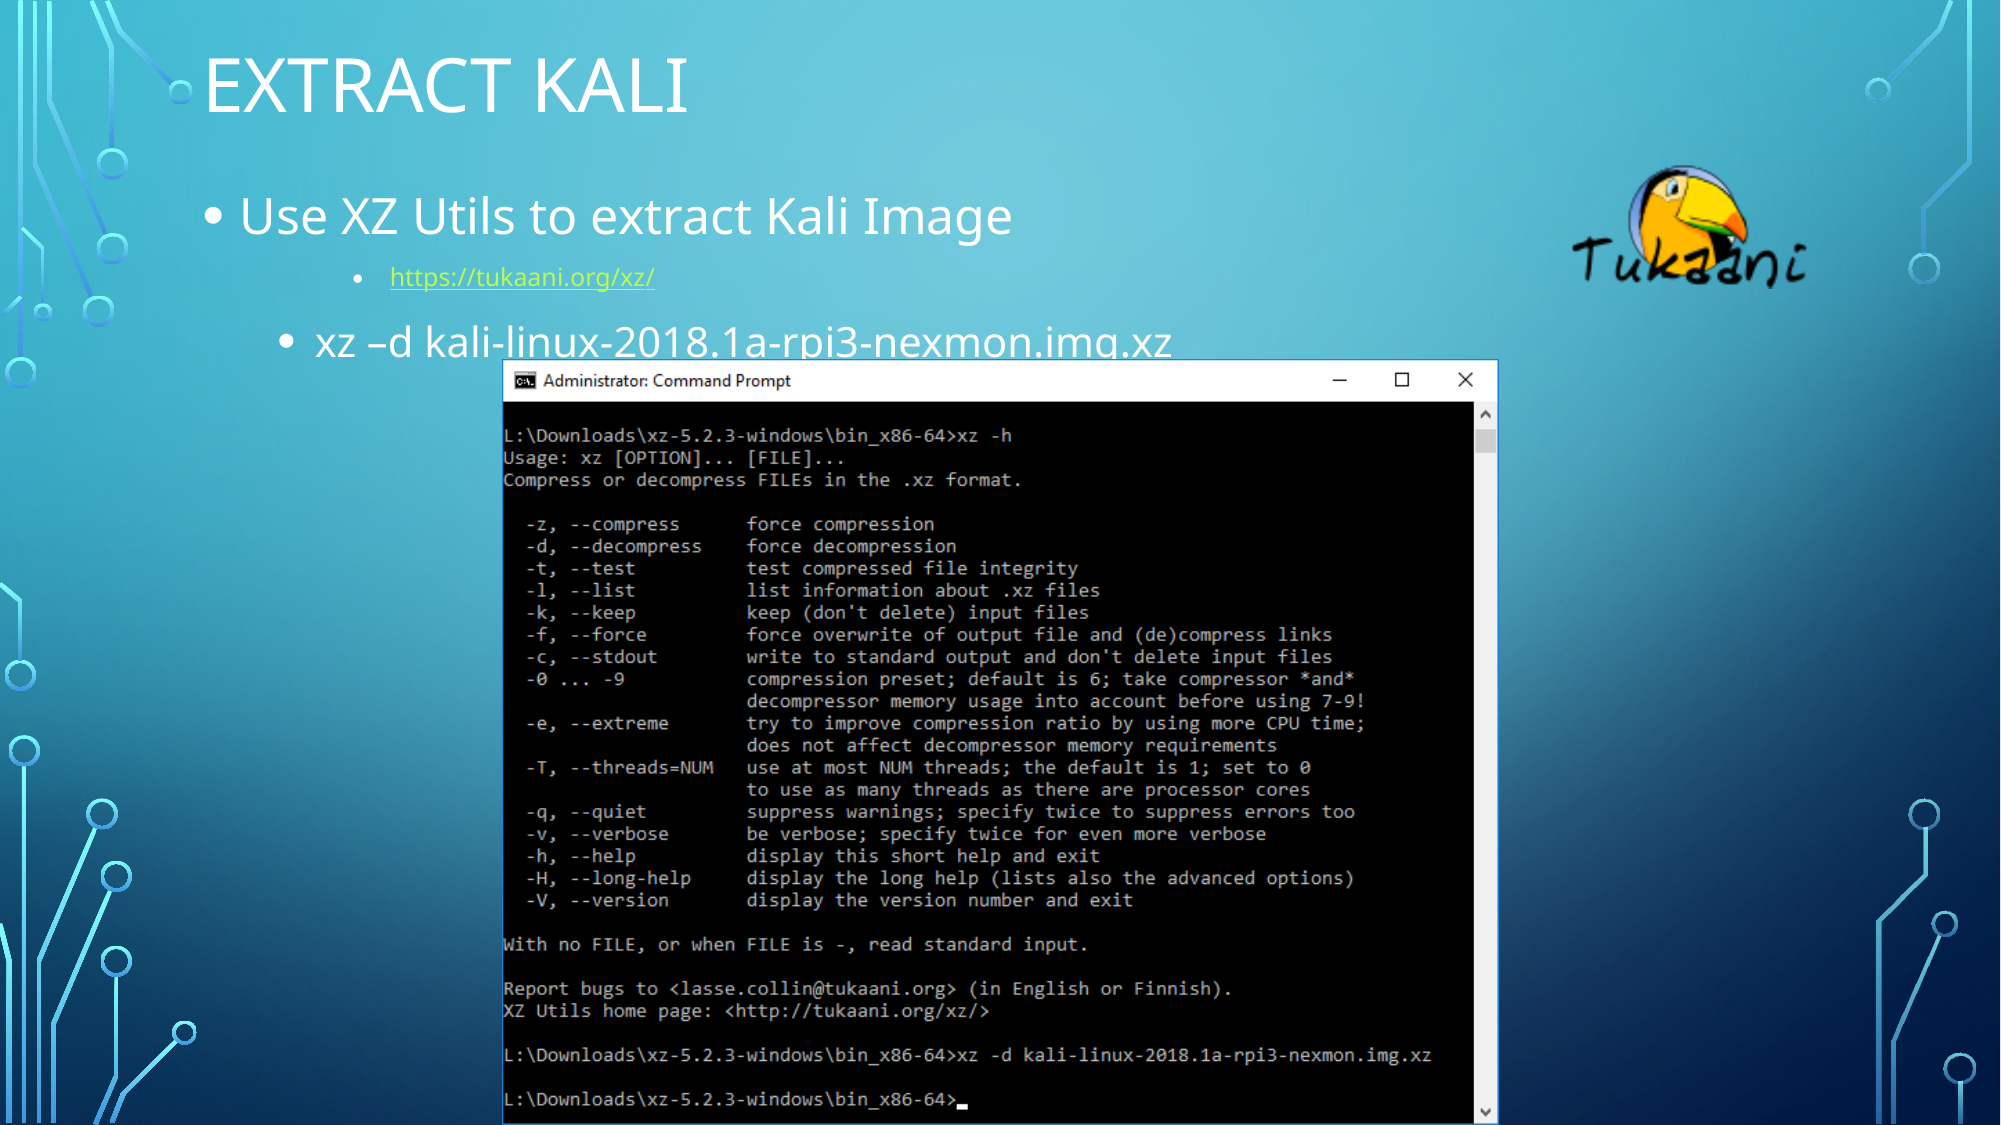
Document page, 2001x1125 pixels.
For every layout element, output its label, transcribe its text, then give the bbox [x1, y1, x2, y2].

title extract Kali [187, 12, 1813, 164]
picture [1565, 164, 1813, 289]
picture [501, 359, 1499, 1125]
list Use XZ Utils to extract Kali Image https://tukaani.org/xz/ xz –d kali-linux-2018.1a-rpi3-nexmon.img.xz [187, 164, 1813, 1085]
